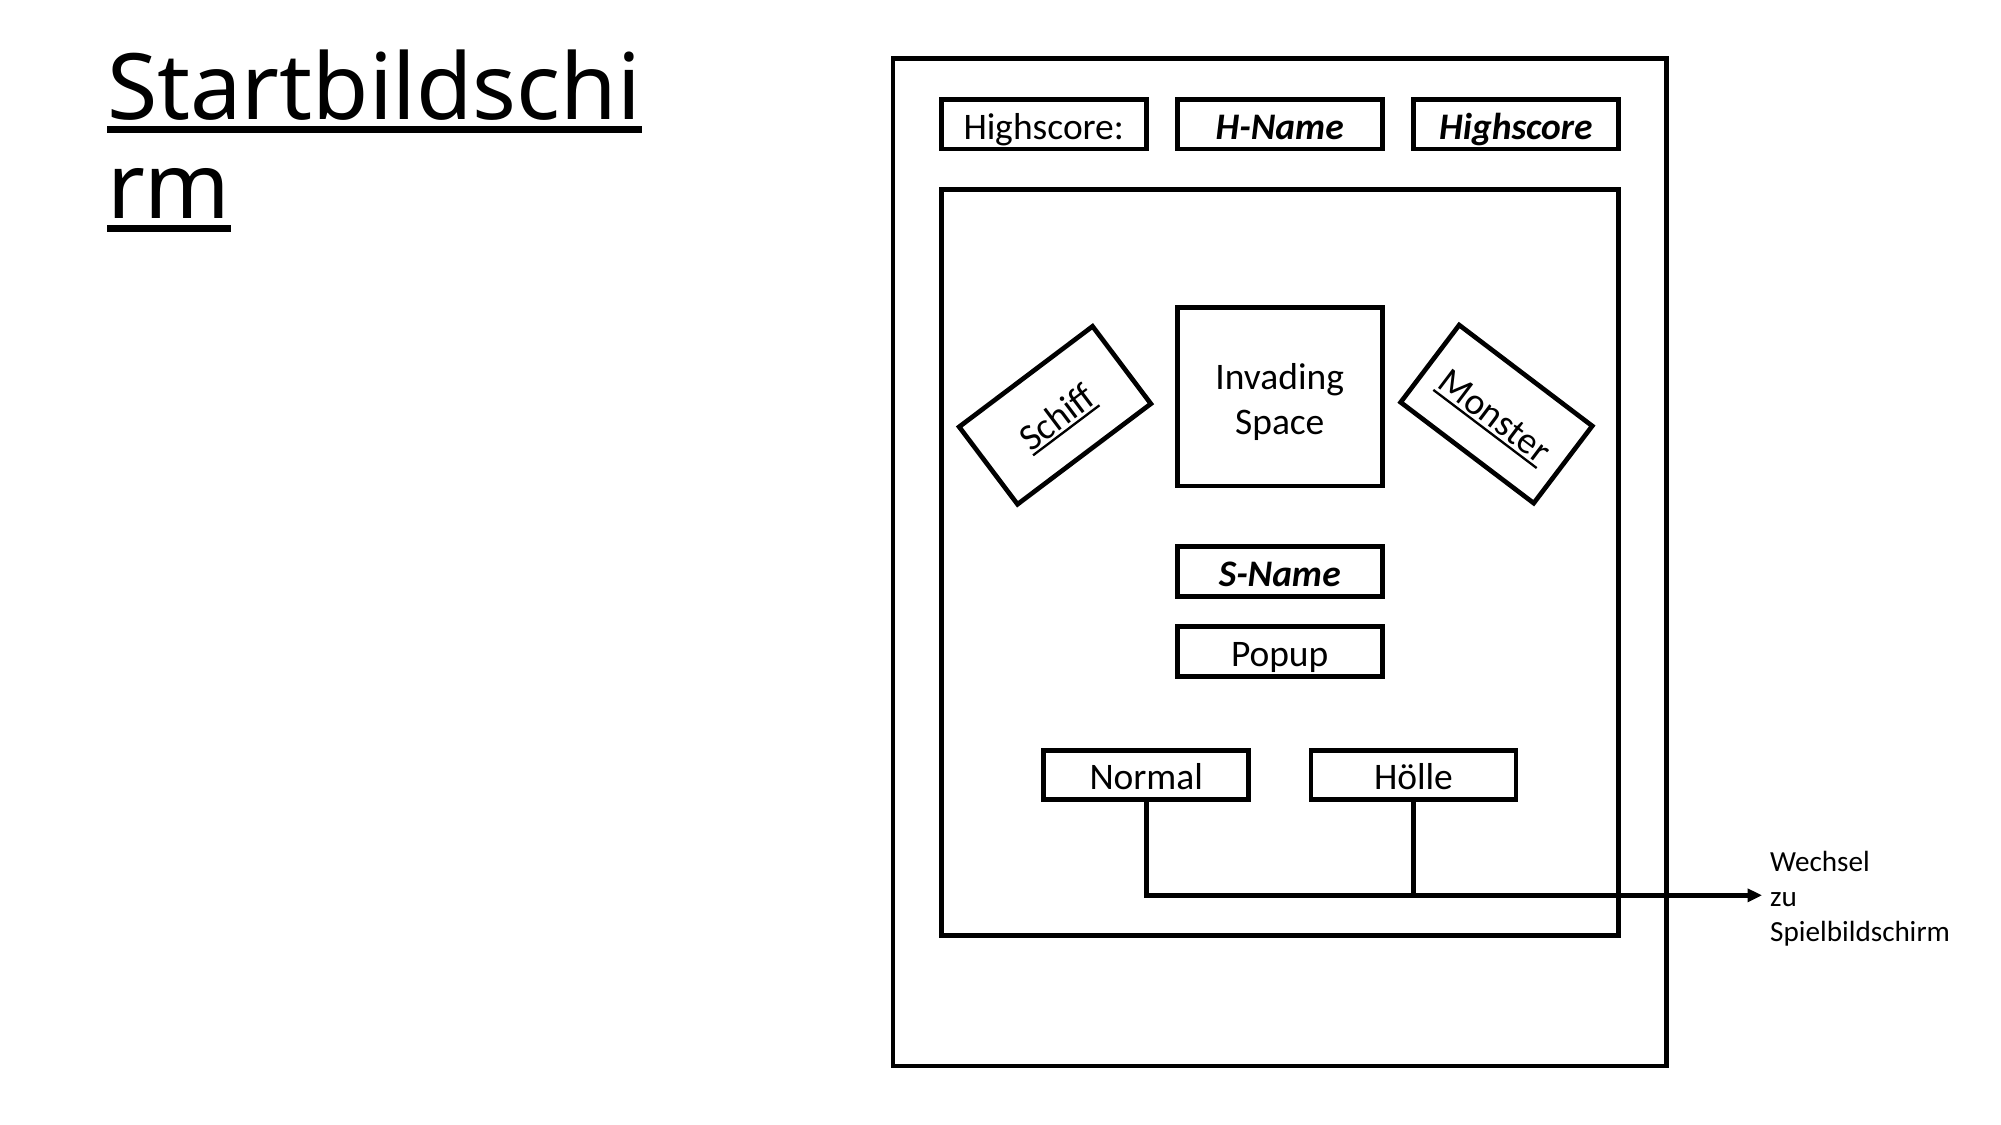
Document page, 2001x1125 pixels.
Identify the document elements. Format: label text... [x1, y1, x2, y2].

text_box Hölle [1502, 749, 1517, 801]
text_box Monster [1399, 323, 1594, 505]
text_box [940, 188, 1620, 936]
text_box Schiff [957, 324, 1153, 506]
text_box Normal [1043, 749, 1250, 801]
text_box Hölle [1310, 749, 1406, 801]
text_box [892, 58, 1667, 1067]
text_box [1406, 539, 1502, 1125]
text_box S-Name [1176, 546, 1383, 597]
text_box Highscore [1413, 98, 1620, 150]
text_box Popup [1176, 626, 1383, 677]
text_box Wechsel zu Spielbildschirm [1755, 834, 1966, 955]
text_box Highscore: [940, 98, 1147, 150]
title Startbildschirm [92, 79, 691, 200]
text_box Invading Space [1176, 307, 1383, 487]
text_box H-Name [1176, 98, 1383, 150]
